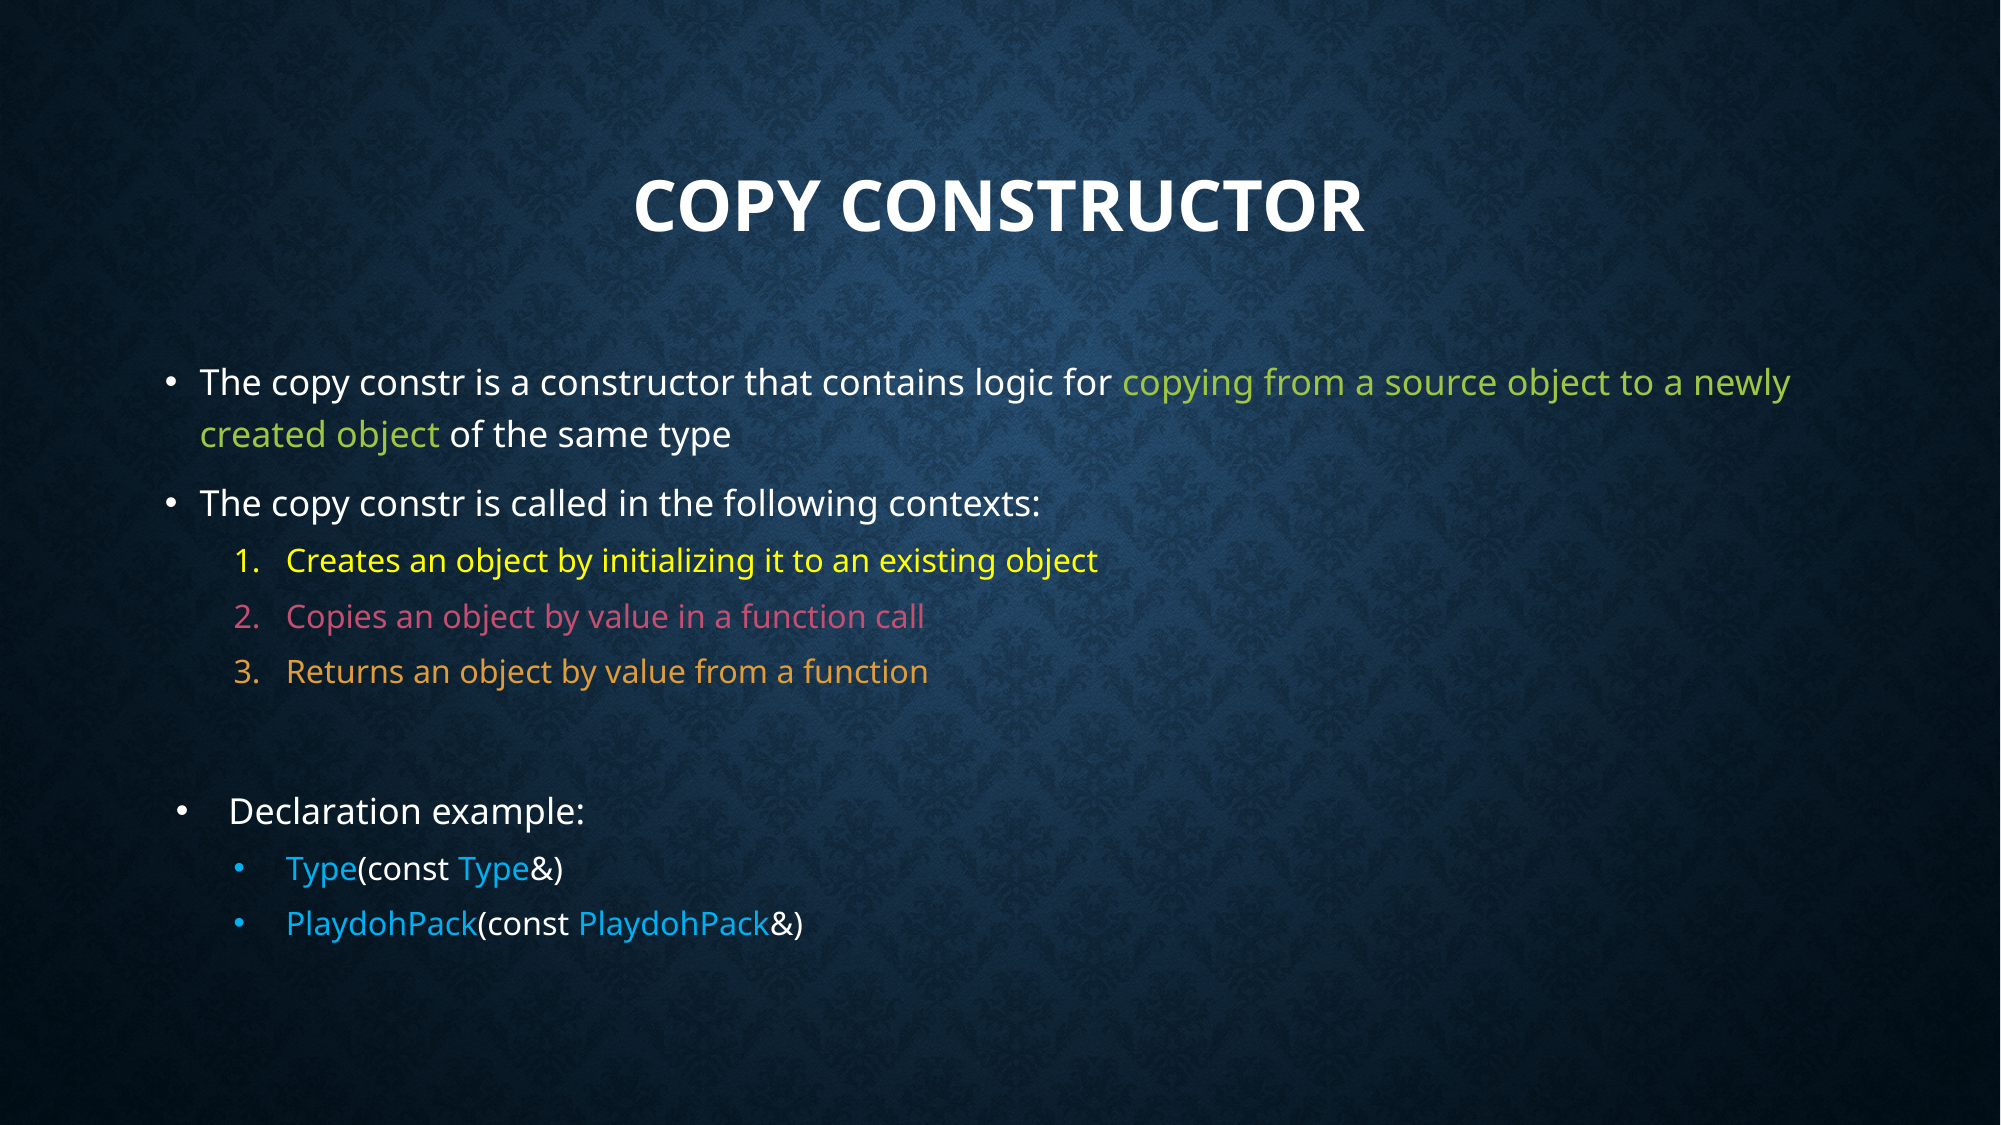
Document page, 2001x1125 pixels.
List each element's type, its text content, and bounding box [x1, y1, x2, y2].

list The copy constr is a constructor that contains logic for copying from a source object to a newly created object of the same type The copy constr is called in the following contexts: Creates an object by initializing it to an existing object Copies an object by value in a function call Returns an object by value from a function Declaration example: Type(const Type&) PlaydohPack(const PlaydohPack&) [149, 343, 1849, 950]
title Copy Constructor [149, 99, 1849, 318]
